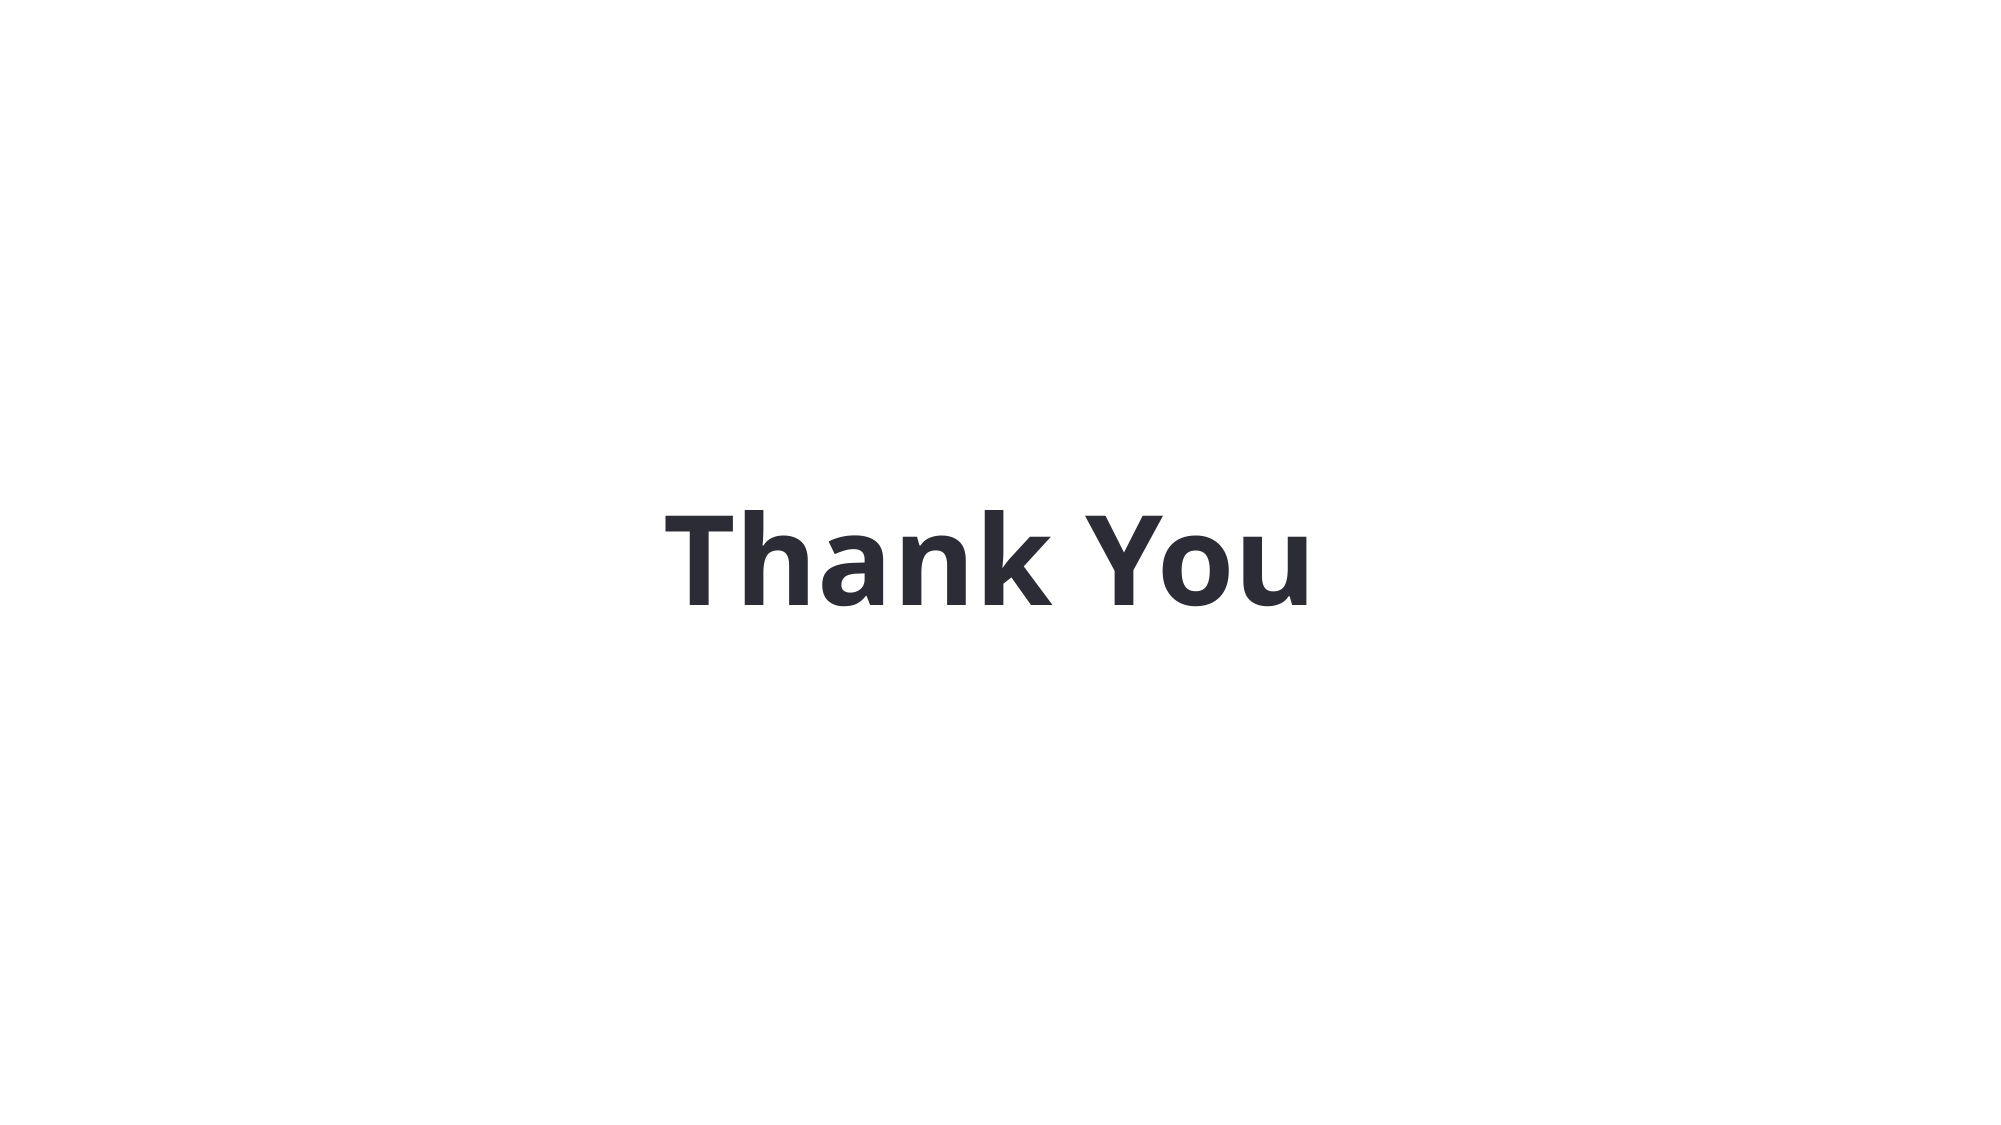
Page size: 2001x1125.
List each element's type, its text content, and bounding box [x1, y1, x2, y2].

title Thank You [240, 469, 1741, 640]
